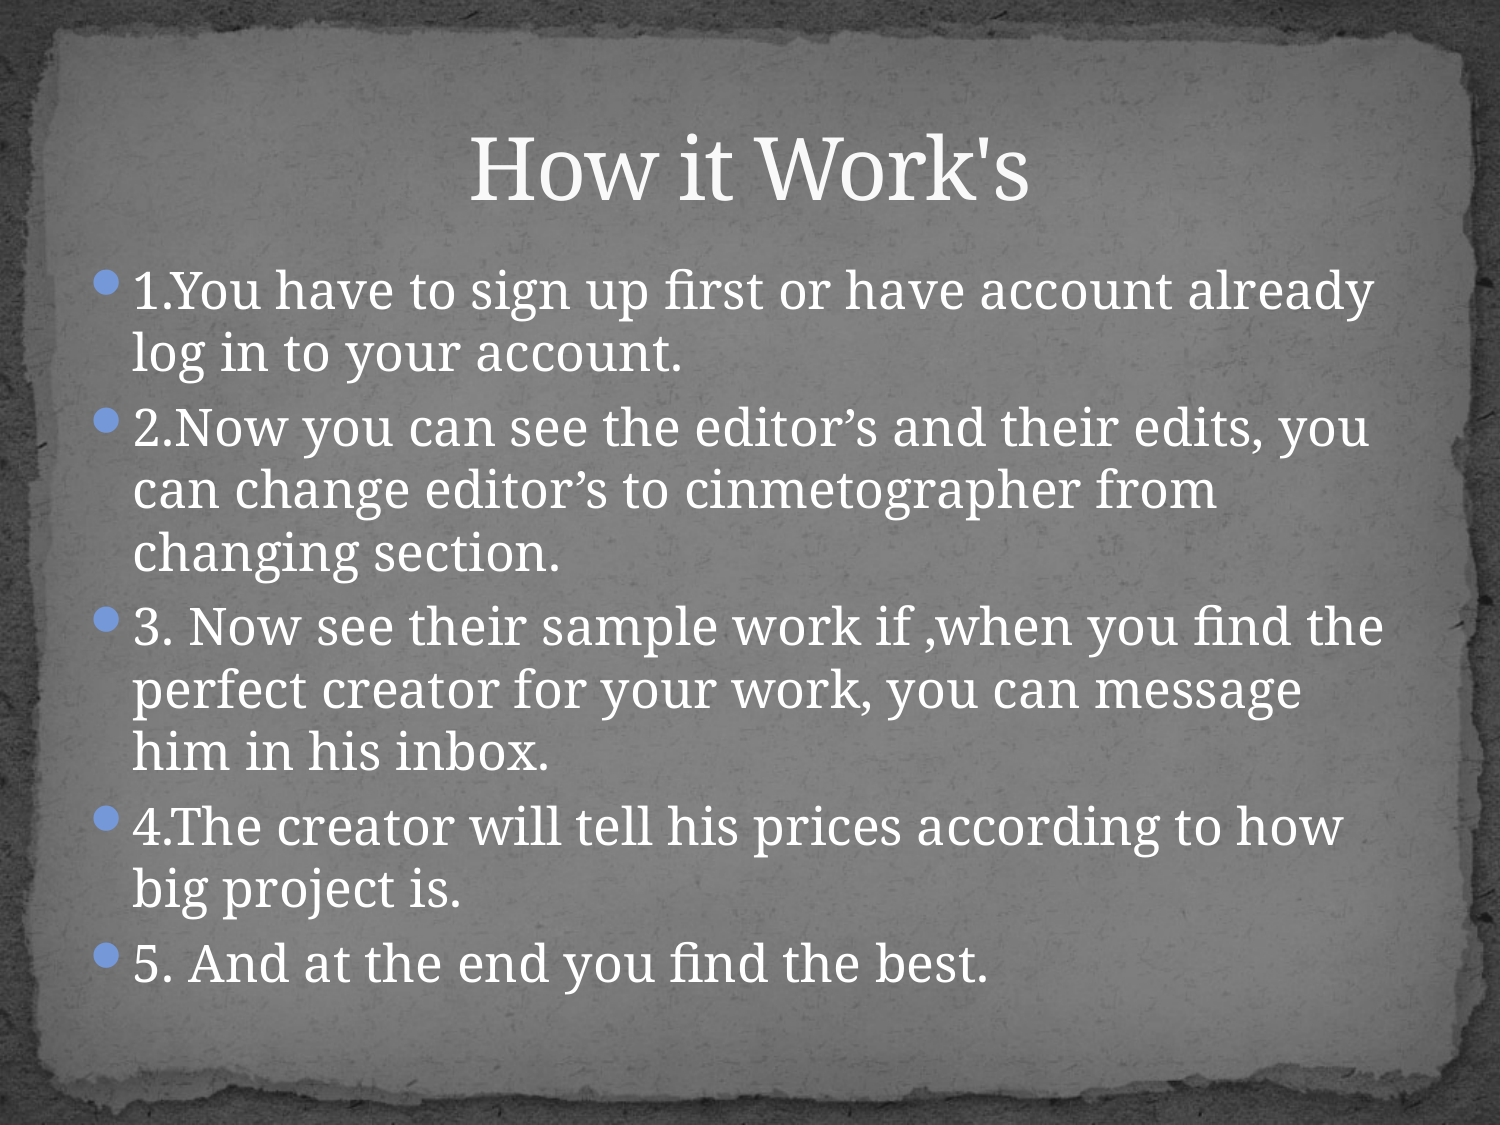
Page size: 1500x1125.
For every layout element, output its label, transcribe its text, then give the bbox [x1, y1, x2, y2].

list 1.You have to sign up first or have account already log in to your account. 2.Now you can see the editor’s and their edits, you can change editor’s to cinmetographer from changing section. 3. Now see their sample work if ,when you find the perfect creator for your work, you can message him in his inbox. 4.The creator will tell his prices according to how big project is. 5. And at the end you find the best. [75, 249, 1425, 1000]
title How it Work's [74, 24, 1425, 225]
